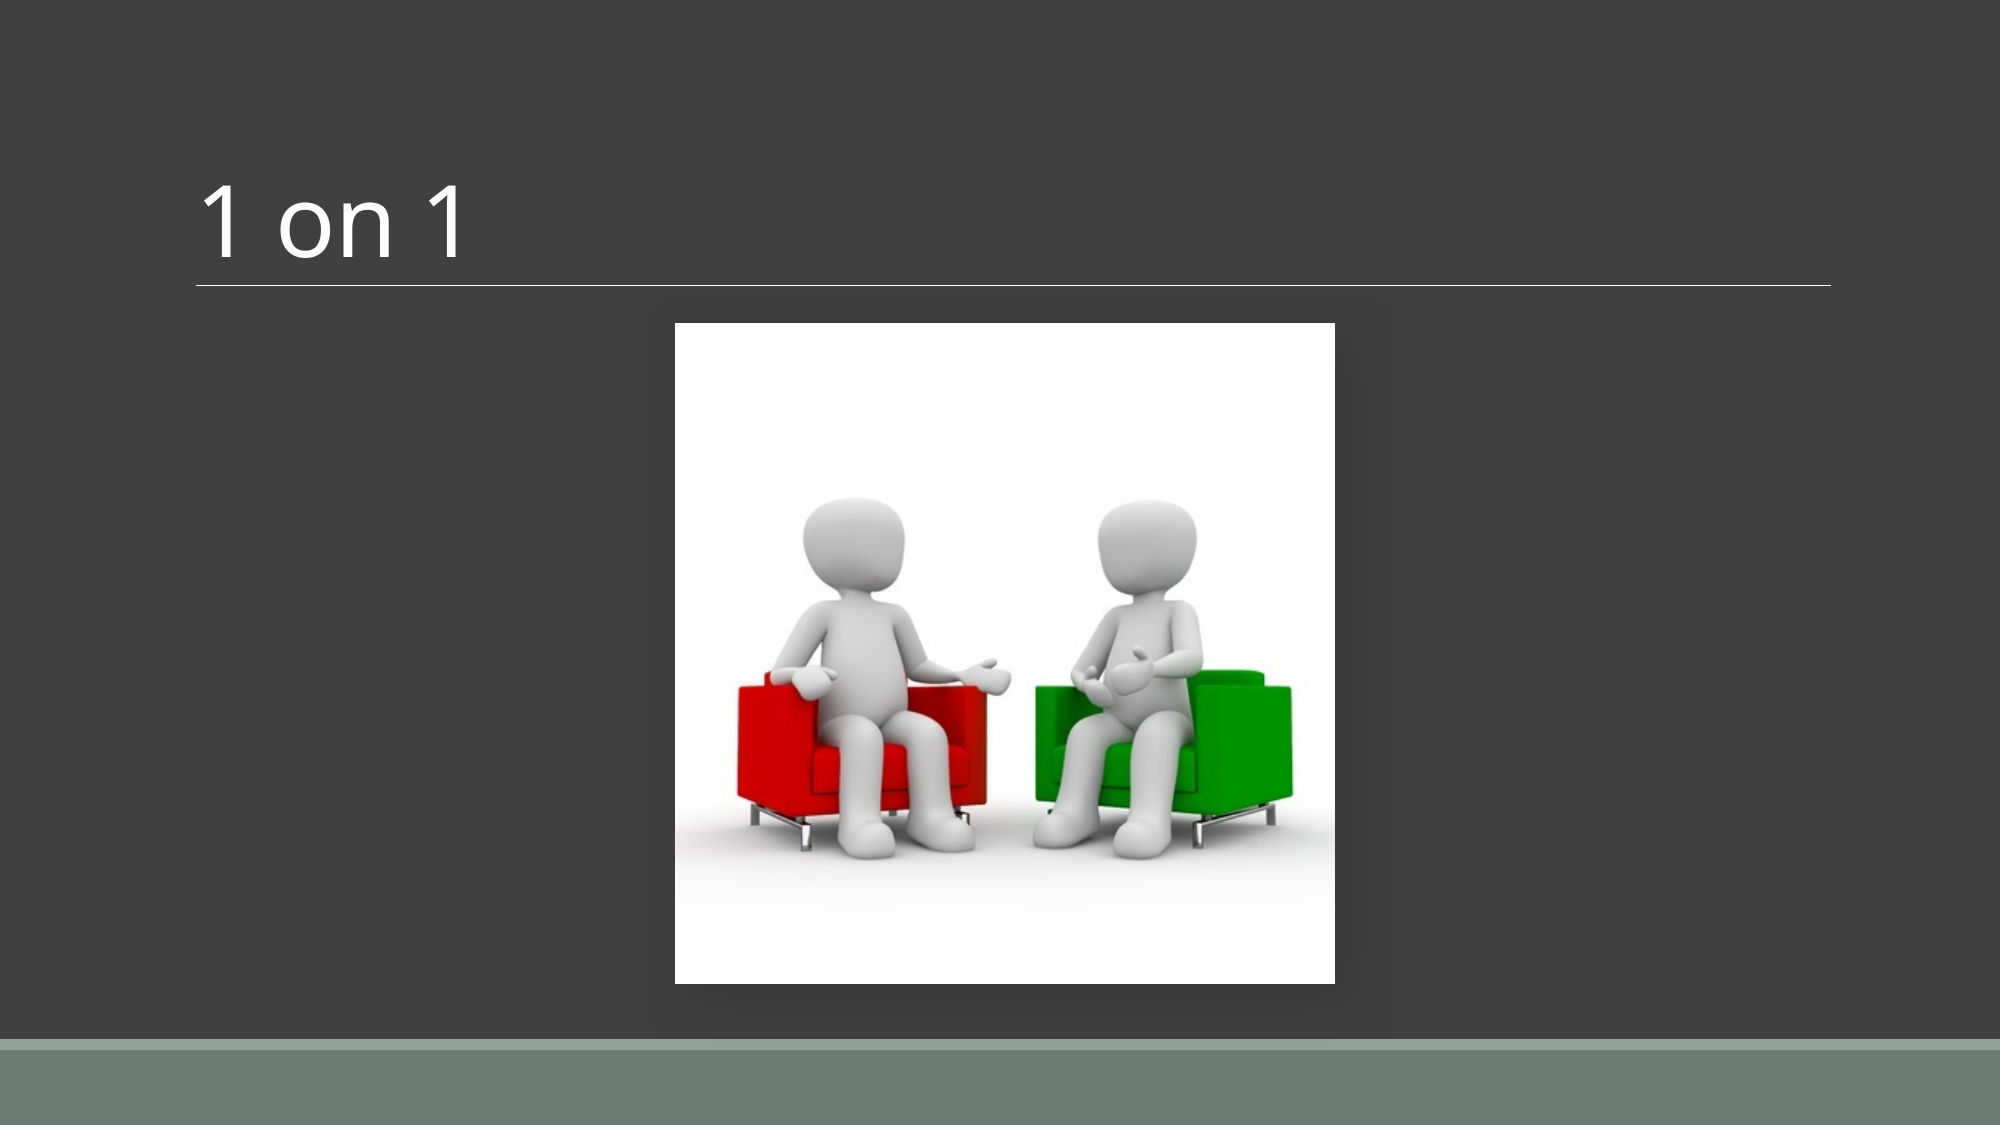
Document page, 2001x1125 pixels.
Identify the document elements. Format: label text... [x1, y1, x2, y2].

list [674, 322, 1336, 984]
title 1 on 1 [180, 47, 1830, 285]
